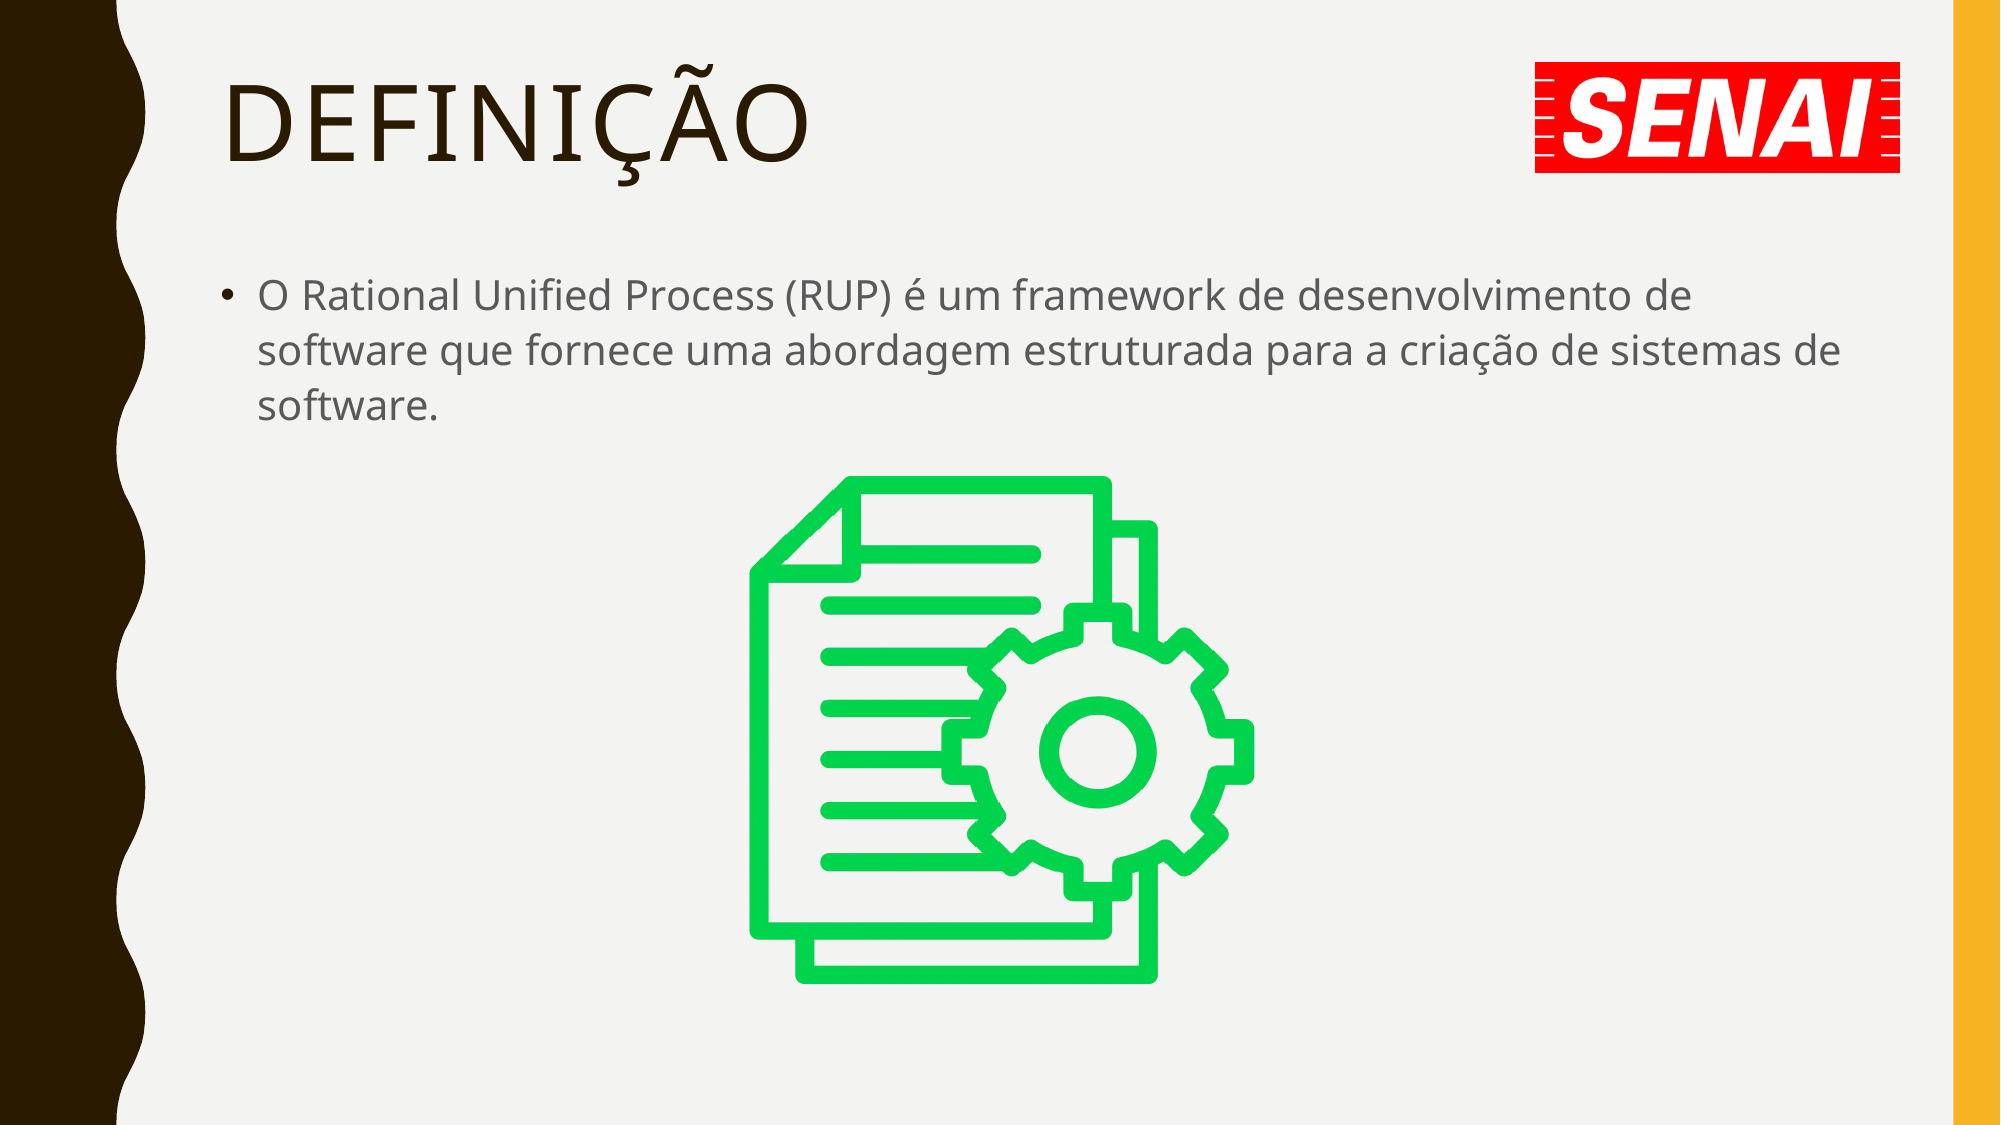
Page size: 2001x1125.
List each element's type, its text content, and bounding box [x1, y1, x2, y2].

picture [739, 473, 1261, 986]
list O Rational Unified Process (RUP) é um framework de desenvolvimento de software que fornece uma abordagem estruturada para a criação de sistemas de software. [205, 256, 1875, 474]
title Definição [205, 62, 1875, 256]
picture [1535, 62, 1901, 174]
